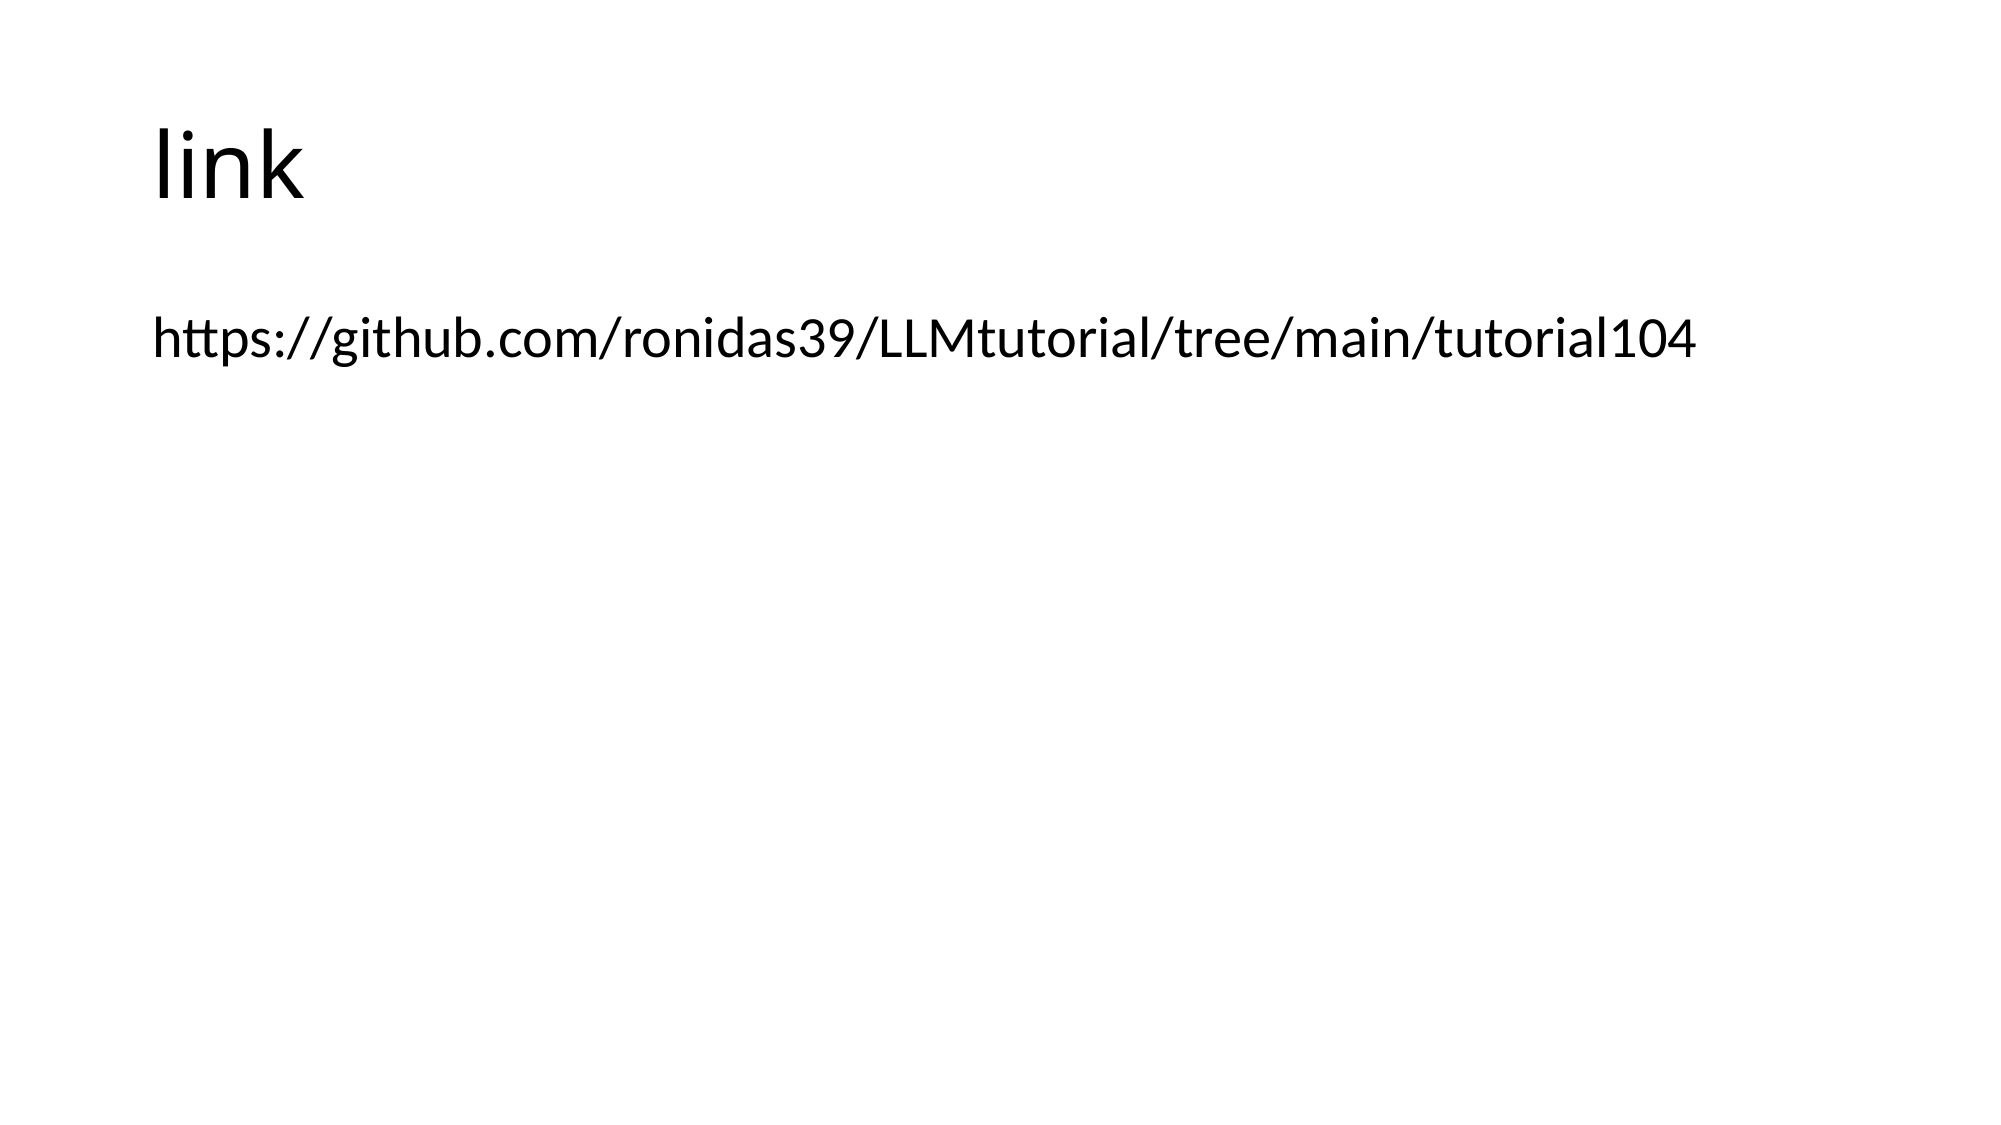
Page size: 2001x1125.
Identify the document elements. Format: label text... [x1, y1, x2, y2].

list https://github.com/ronidas39/LLMtutorial/tree/main/tutorial104 [137, 299, 1863, 1014]
title link [137, 59, 1863, 278]
